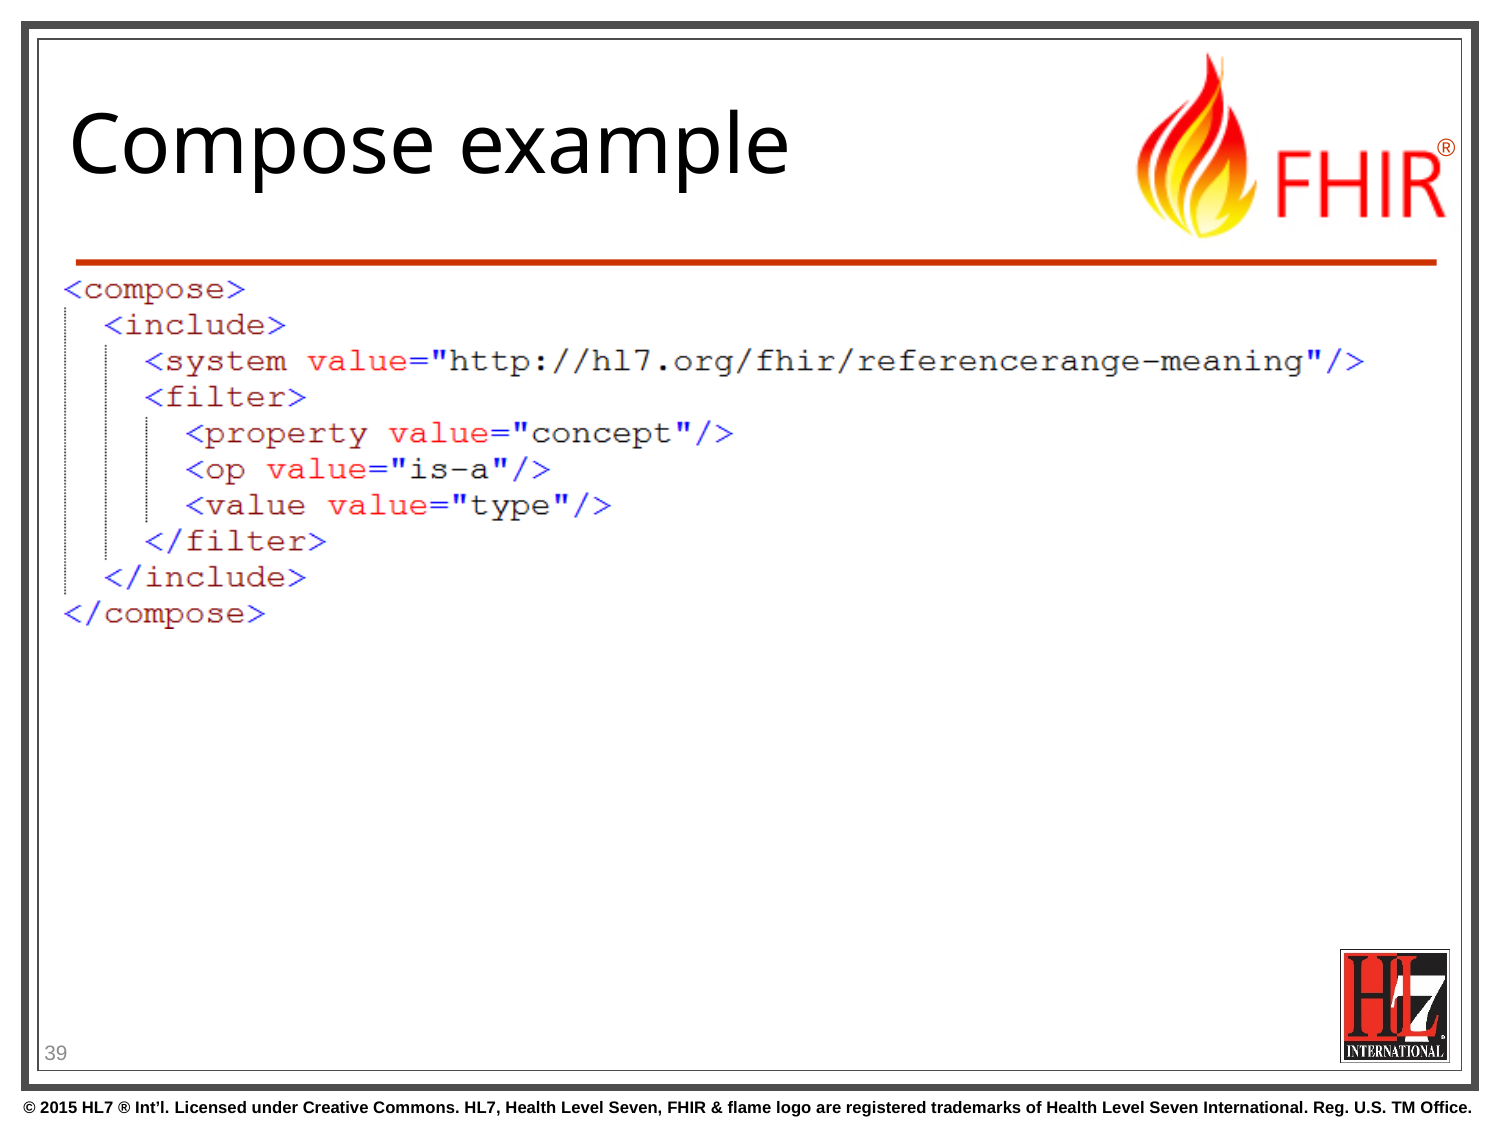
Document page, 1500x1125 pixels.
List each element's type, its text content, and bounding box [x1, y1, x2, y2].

picture [63, 278, 1365, 630]
picture [1340, 949, 1450, 1063]
picture [1124, 42, 1458, 249]
slide_number 39 [29, 1034, 148, 1071]
title Compose example [53, 54, 1128, 244]
